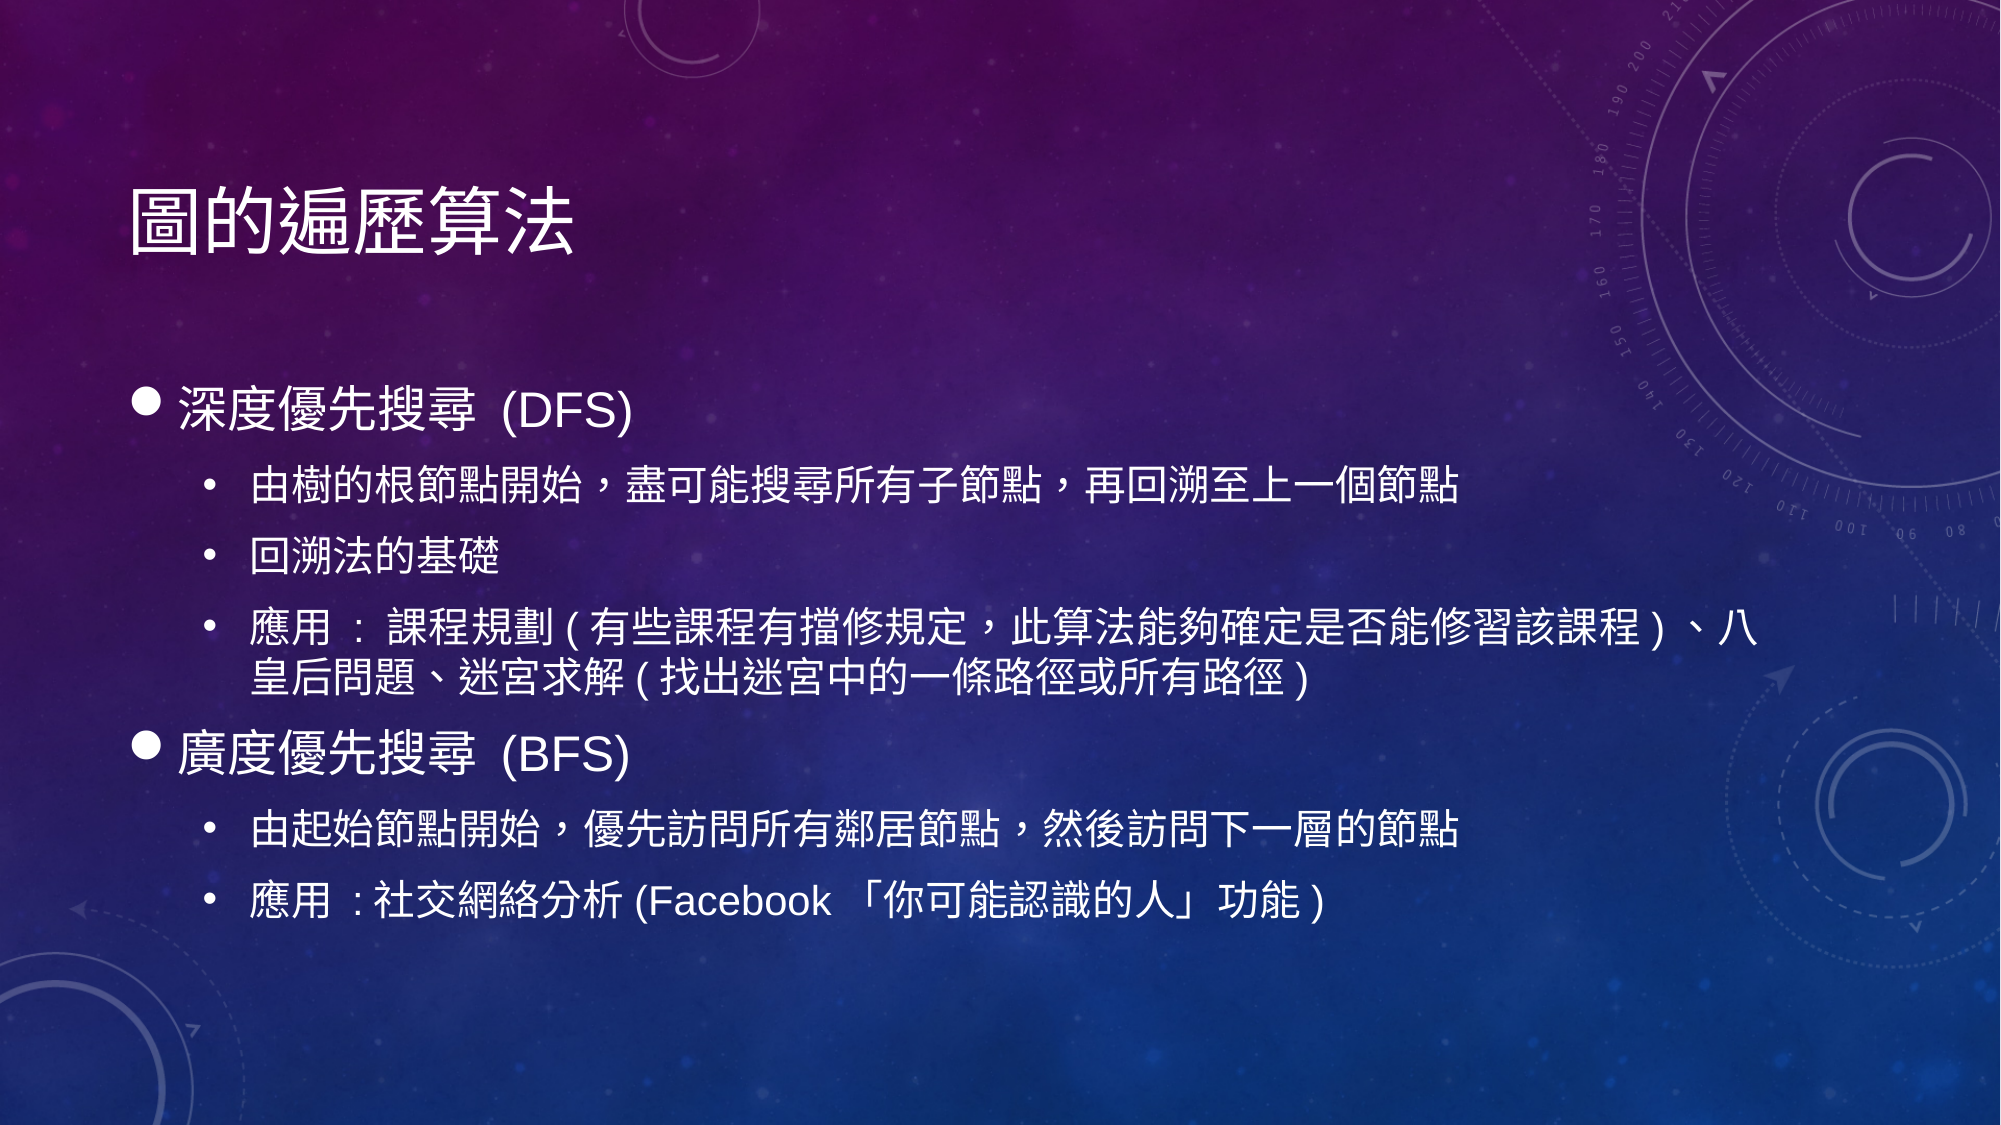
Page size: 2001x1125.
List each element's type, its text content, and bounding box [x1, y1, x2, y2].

title 圖的遍歷算法 [112, 99, 1775, 339]
list 深度優先搜尋 (DFS) 由樹的根節點開始，盡可能搜尋所有子節點，再回溯至上一個節點 回溯法的基礎 應用 : 課程規劃(有些課程有擋修規定，此算法能夠確定是否能修習該課程)、八皇后問題、迷宮求解(找出迷宮中的一條路徑或所有路徑) 廣度優先搜尋 (BFS) 由起始節點開始，優先訪問所有鄰居節點，然後訪問下一層的節點 應用 :社交網絡分析(Facebook「你可能認識的人」功能) [112, 351, 1775, 950]
picture [0, 0, 2001, 1125]
